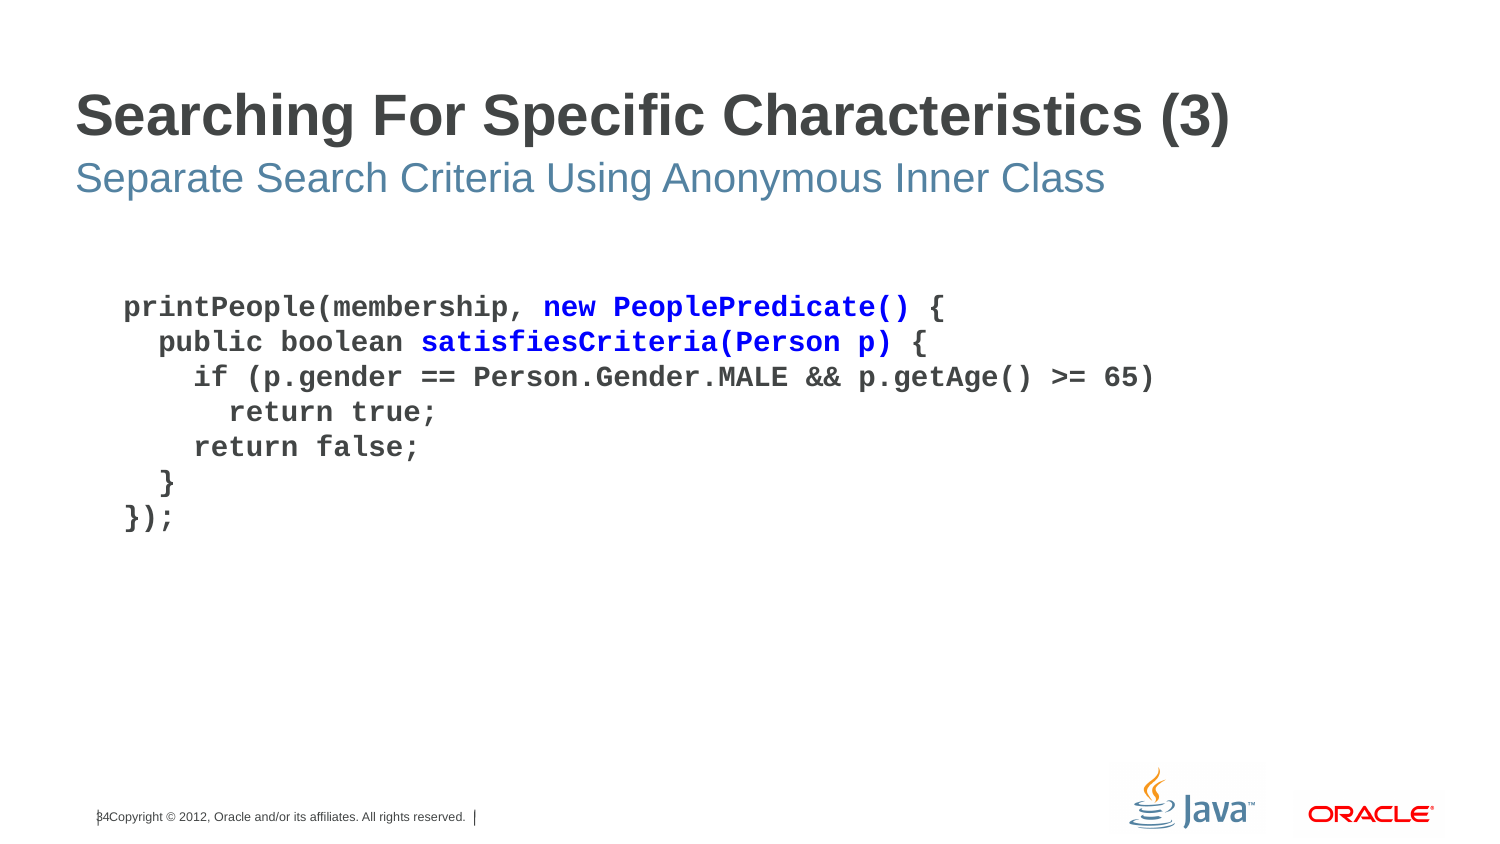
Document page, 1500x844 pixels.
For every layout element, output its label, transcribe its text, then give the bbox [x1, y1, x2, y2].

picture [1293, 790, 1445, 838]
text_box printPeople(membership, new PeoplePredicate() { public boolean satisfiesCriteria(Person p) { if (p.gender == Person.Gender.MALE && p.getAge() >= 65) return true; return false; } }); [108, 280, 1171, 540]
list Separate Search Criteria Using Anonymous Inner Class [75, 150, 1425, 201]
title Searching For Specific Characteristics (3) [75, 78, 1425, 149]
picture [1109, 762, 1266, 834]
